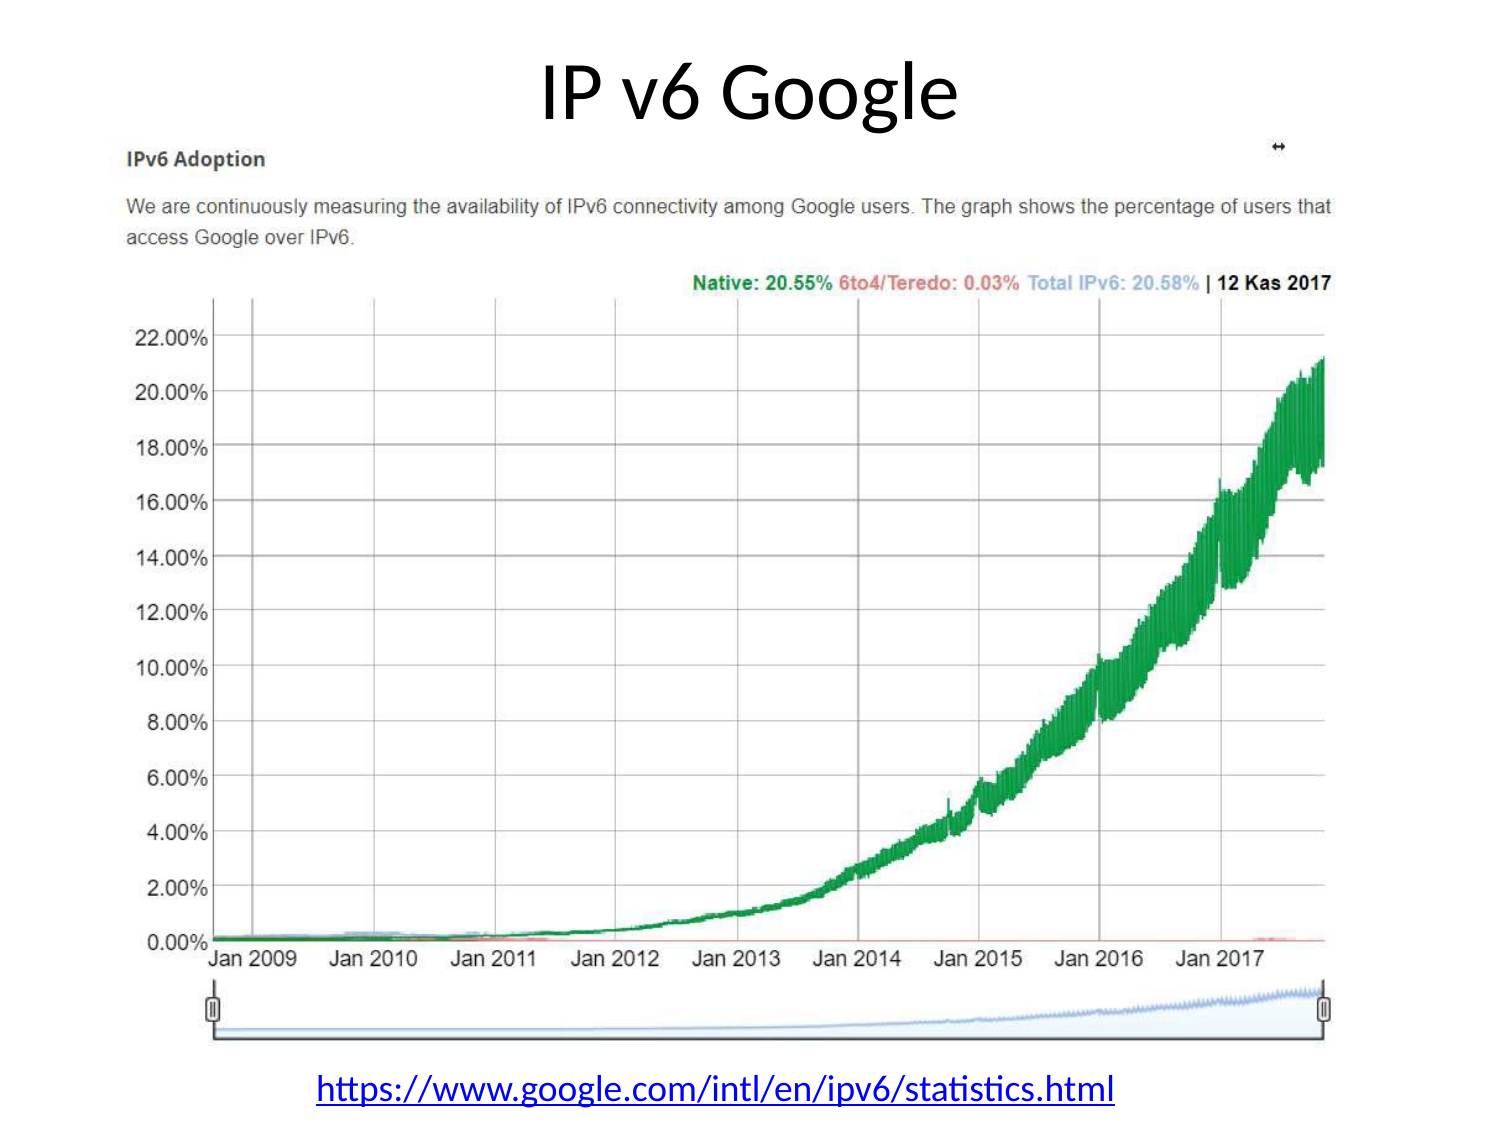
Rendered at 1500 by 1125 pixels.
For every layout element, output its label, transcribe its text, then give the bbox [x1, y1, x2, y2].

text_box https://www.google.com/intl/en/ipv6/statistics.html [314, 1066, 1120, 1109]
picture [109, 137, 1353, 1059]
title IP v6 Google [91, 0, 1409, 225]
